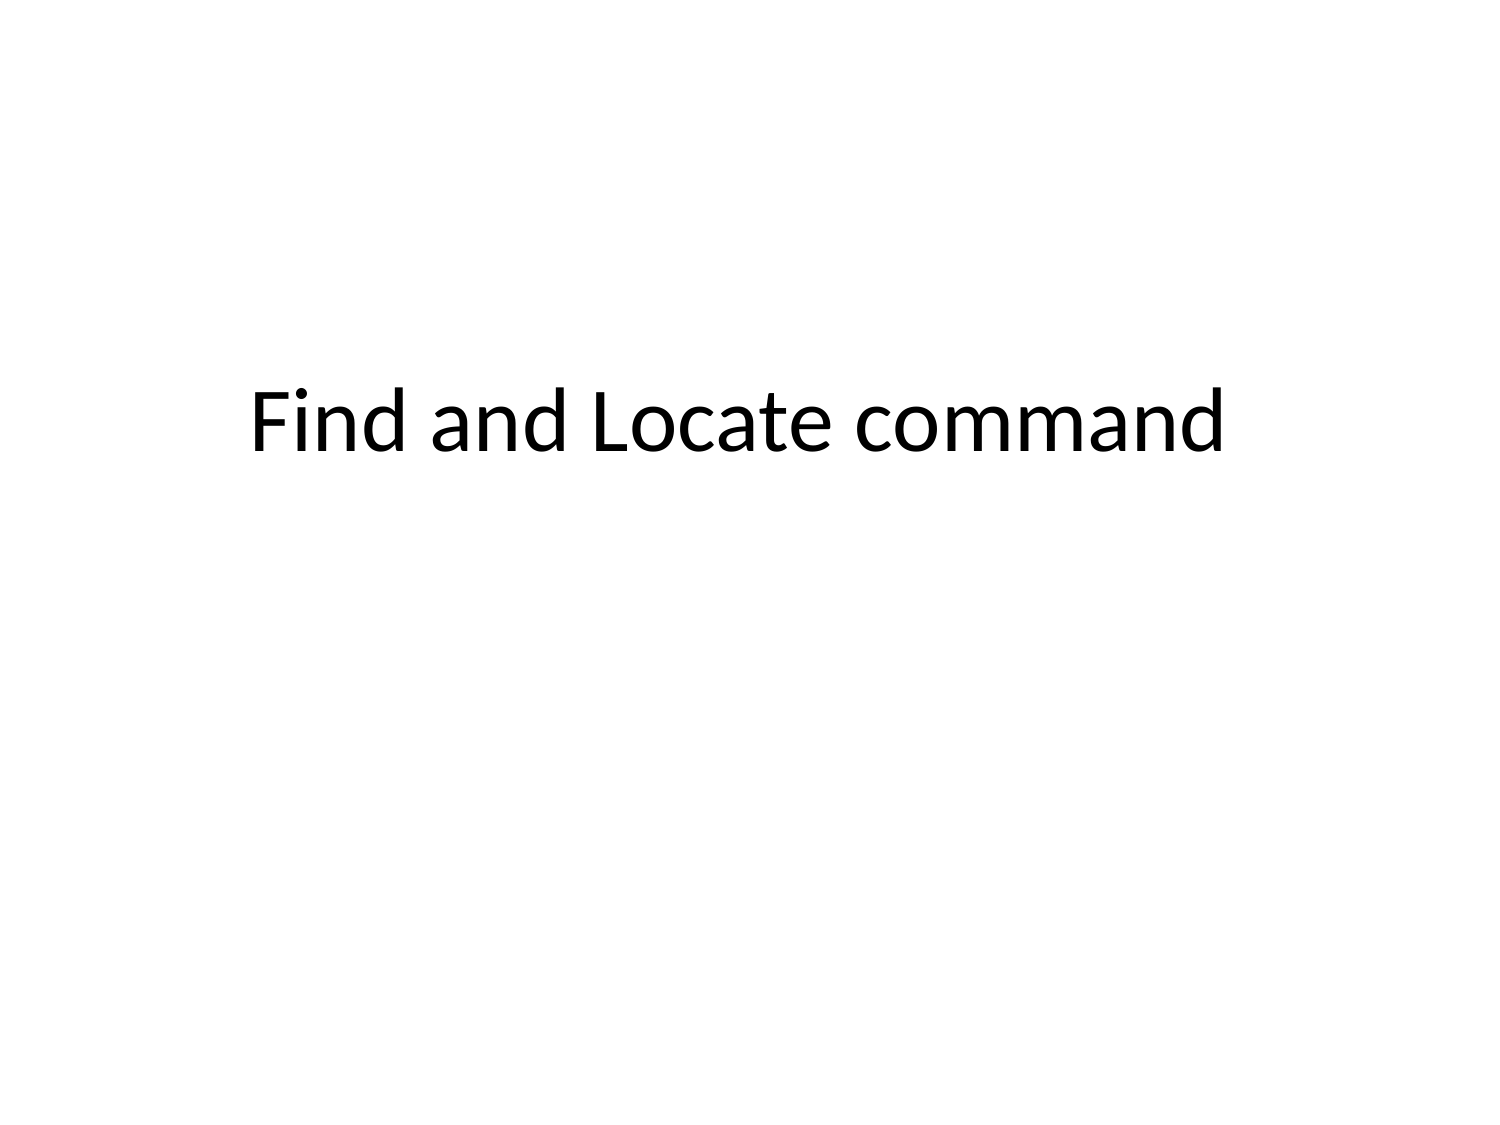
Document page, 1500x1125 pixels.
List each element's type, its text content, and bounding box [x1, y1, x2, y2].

title Find and Locate command [112, 349, 1388, 591]
